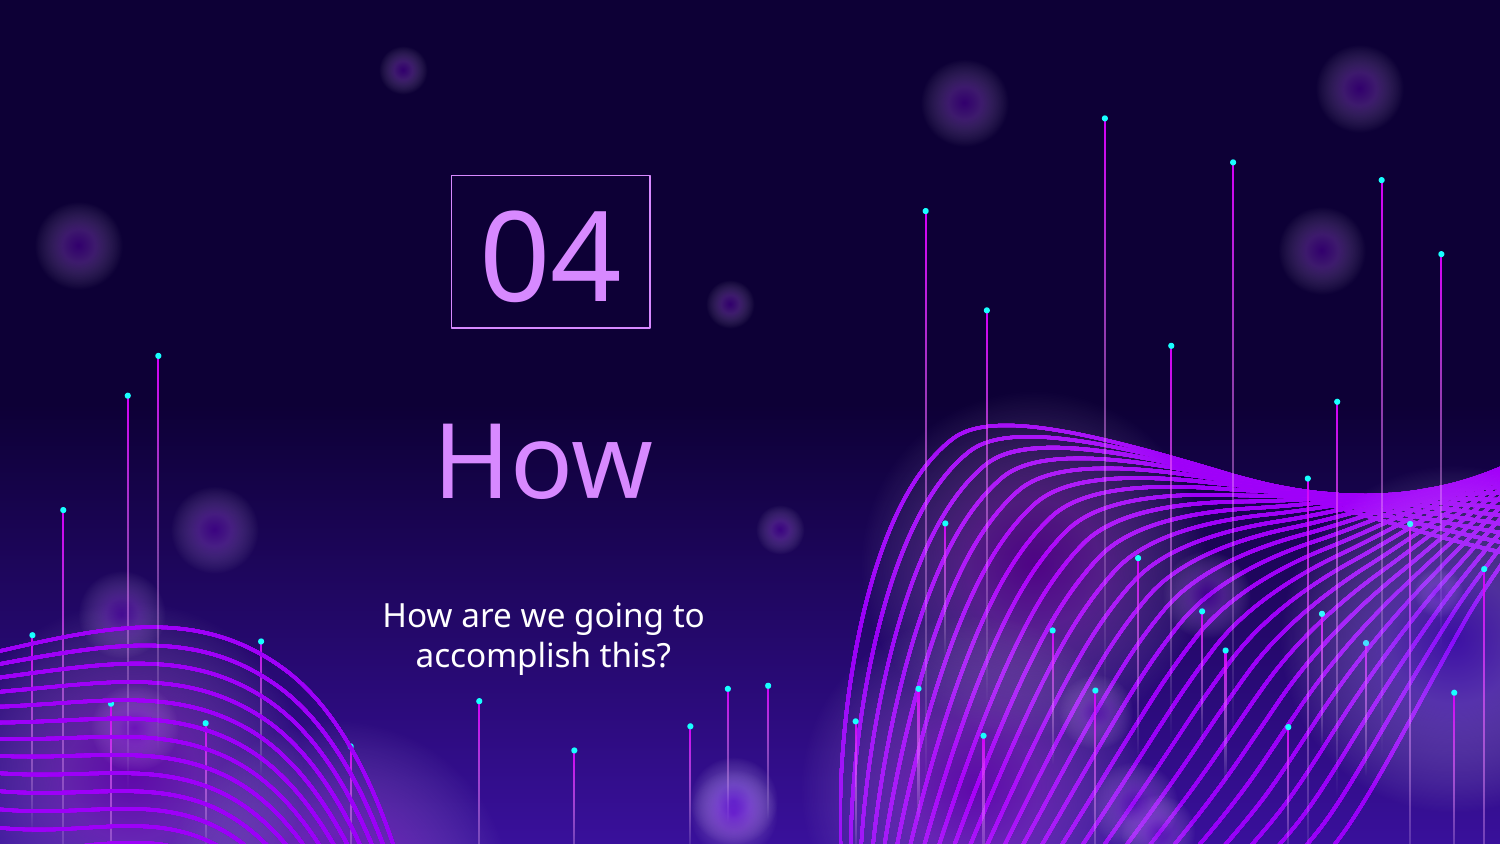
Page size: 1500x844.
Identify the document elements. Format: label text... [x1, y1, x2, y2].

text_box [376, 43, 430, 97]
text_box [29, 196, 128, 295]
text_box [165, 481, 264, 579]
title How [240, 357, 847, 580]
text_box [1273, 201, 1371, 300]
text_box [1310, 39, 1409, 138]
text_box [703, 277, 757, 331]
text_box [915, 54, 1014, 152]
subtitle How are we going to accomplish this? [313, 579, 774, 694]
text_box [753, 502, 807, 557]
title 04 [451, 175, 651, 329]
